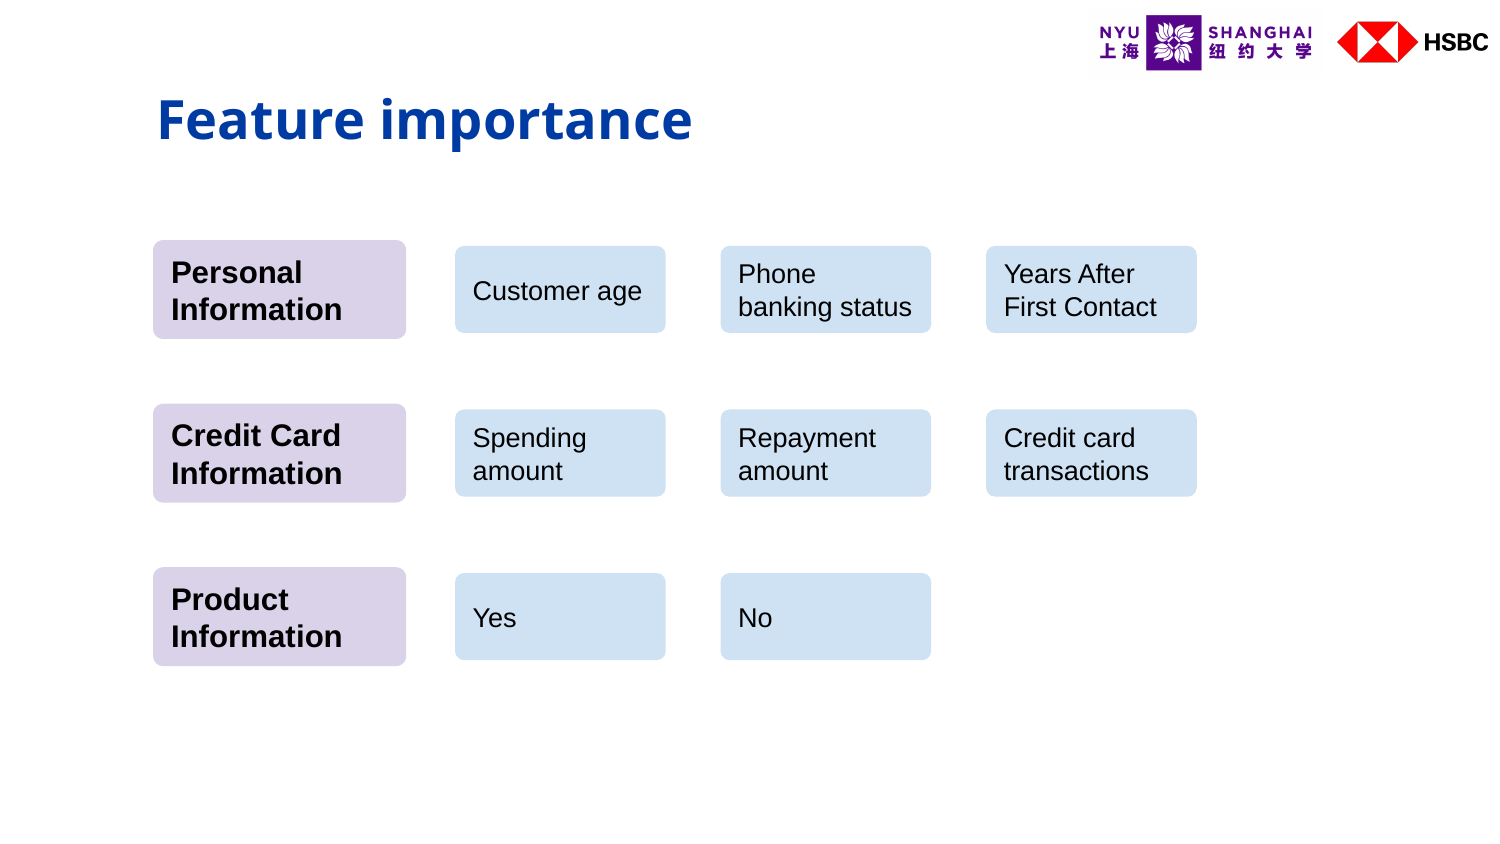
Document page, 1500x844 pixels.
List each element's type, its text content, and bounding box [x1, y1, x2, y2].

text_box Years After First Contact [986, 245, 1197, 334]
text_box Personal Information [153, 240, 407, 339]
picture [1088, 7, 1323, 78]
text_box Repayment amount [720, 409, 932, 497]
picture [1336, 0, 1489, 85]
text_box No [720, 573, 932, 661]
text_box Yes [455, 573, 666, 661]
text_box Customer age [455, 245, 666, 334]
text_box Product Information [153, 567, 407, 667]
text_box Phone banking status [720, 245, 932, 334]
title Feature importance [0, 69, 850, 176]
text_box Credit card transactions [986, 409, 1197, 497]
text_box Credit Card Information [153, 403, 407, 503]
text_box Spending amount [455, 409, 666, 497]
